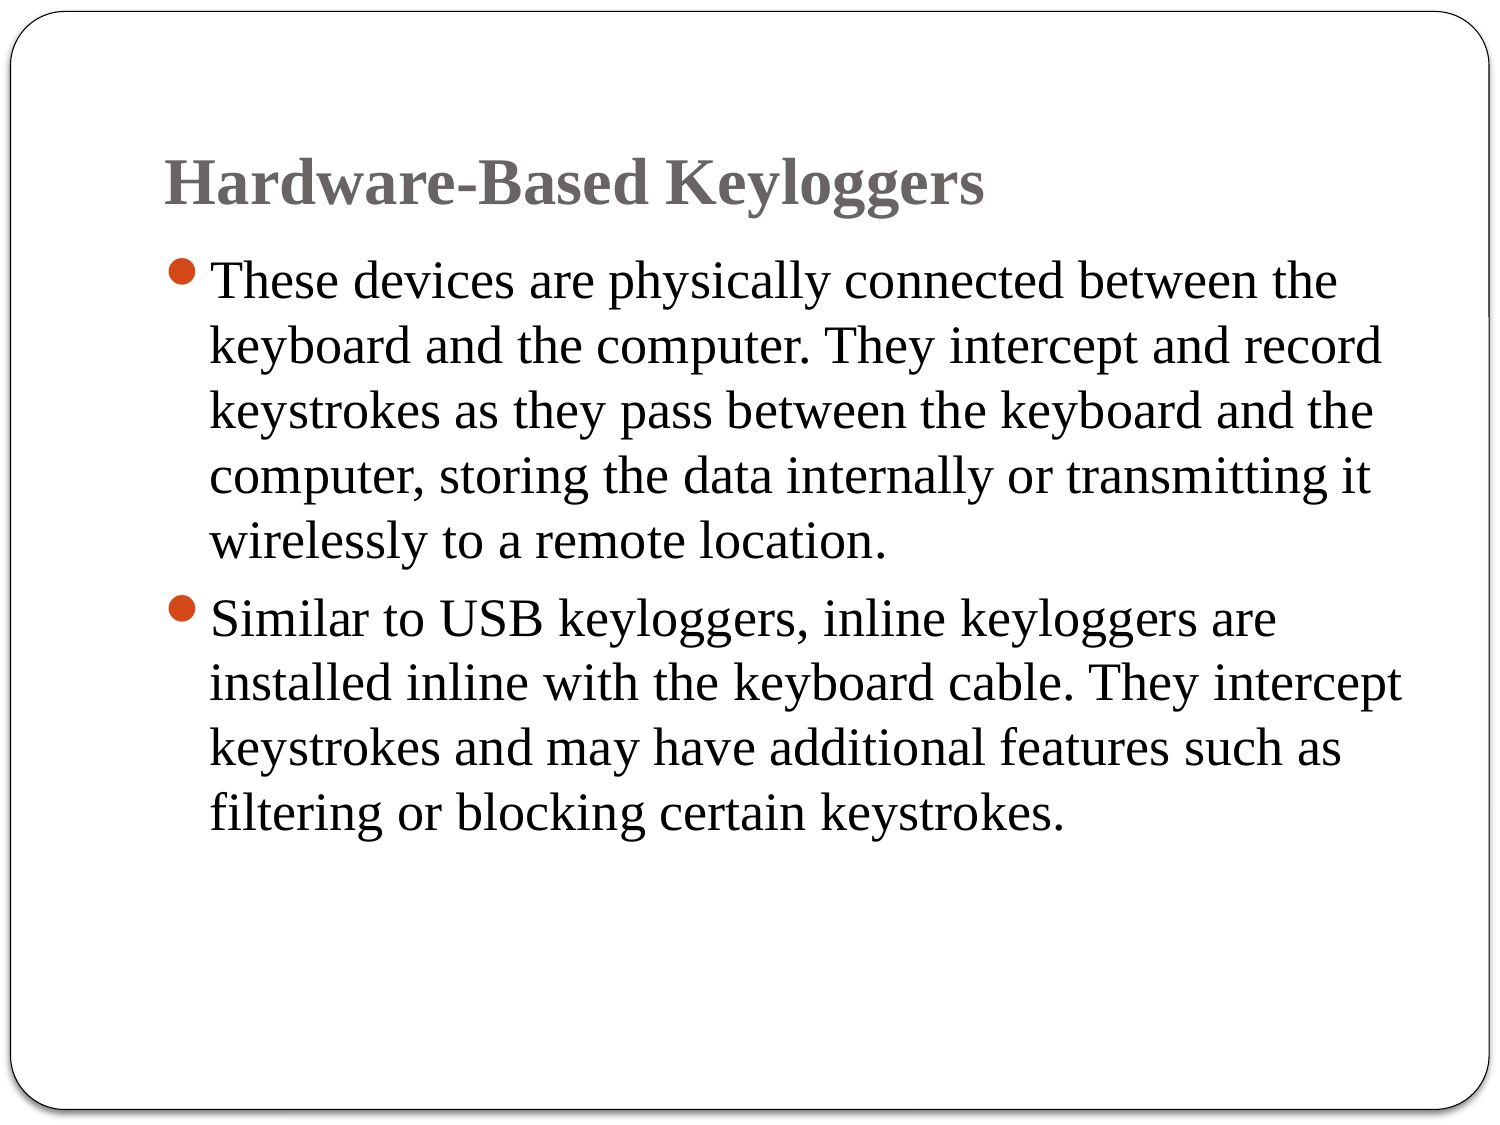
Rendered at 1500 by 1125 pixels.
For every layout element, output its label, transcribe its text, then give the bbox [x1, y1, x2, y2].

list These devices are physically connected between the keyboard and the computer. They intercept and record keystrokes as they pass between the keyboard and the computer, storing the data internally or transmitting it wirelessly to a remote location. Similar to USB keyloggers, inline keyloggers are installed inline with the keyboard cable. They intercept keystrokes and may have additional features such as filtering or blocking certain keystrokes. [150, 237, 1425, 988]
title Hardware-Based Keyloggers [150, 45, 1425, 233]
